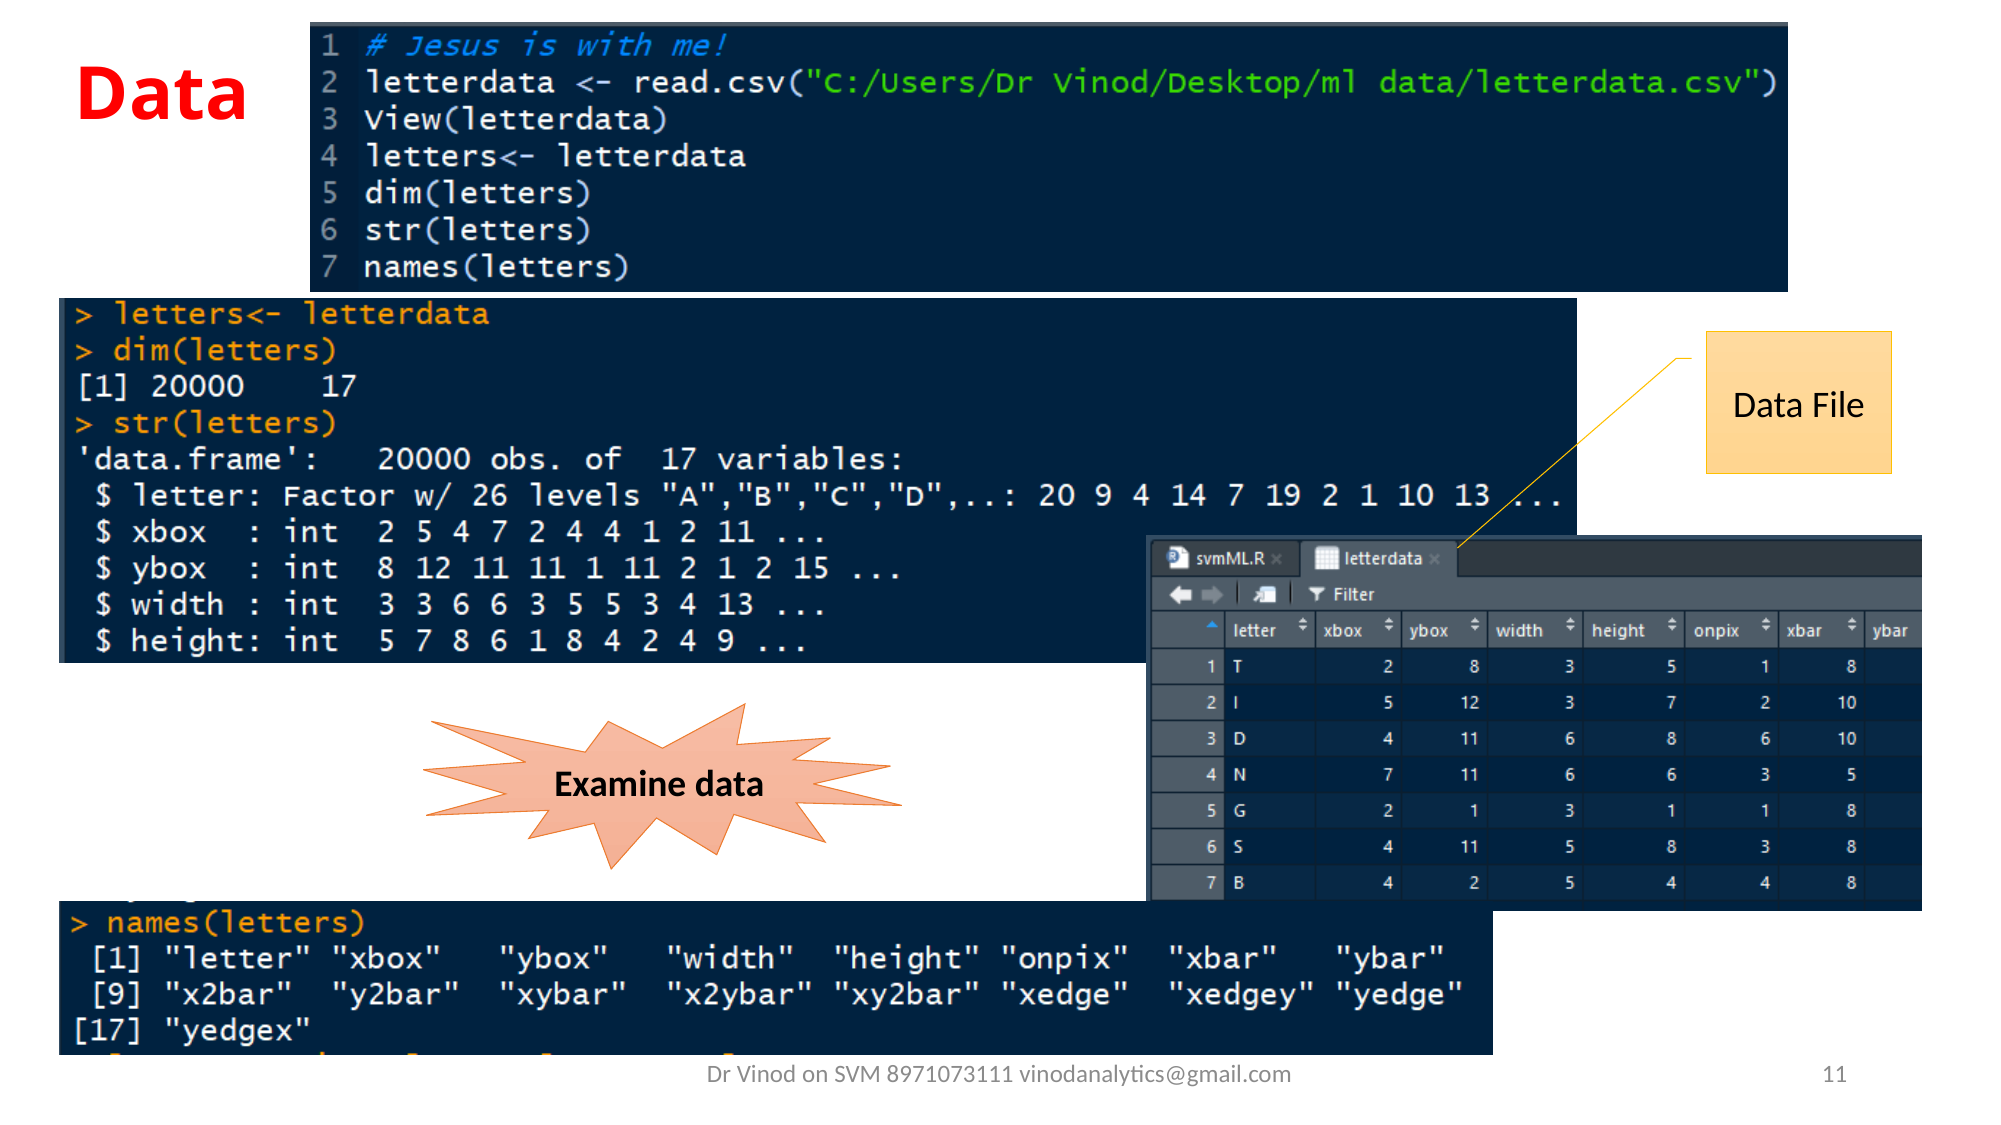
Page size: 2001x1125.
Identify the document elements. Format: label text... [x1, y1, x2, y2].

text_box Examine data [423, 702, 902, 870]
footer Dr Vinod on SVM 8971073111 vinodanalytics@gmail.com [662, 1055, 1338, 1103]
picture [310, 22, 1788, 292]
title Data [59, 47, 296, 144]
slide_number 11 [1412, 1042, 1863, 1103]
text_box Data File [1706, 331, 1892, 474]
picture [59, 298, 1922, 1055]
